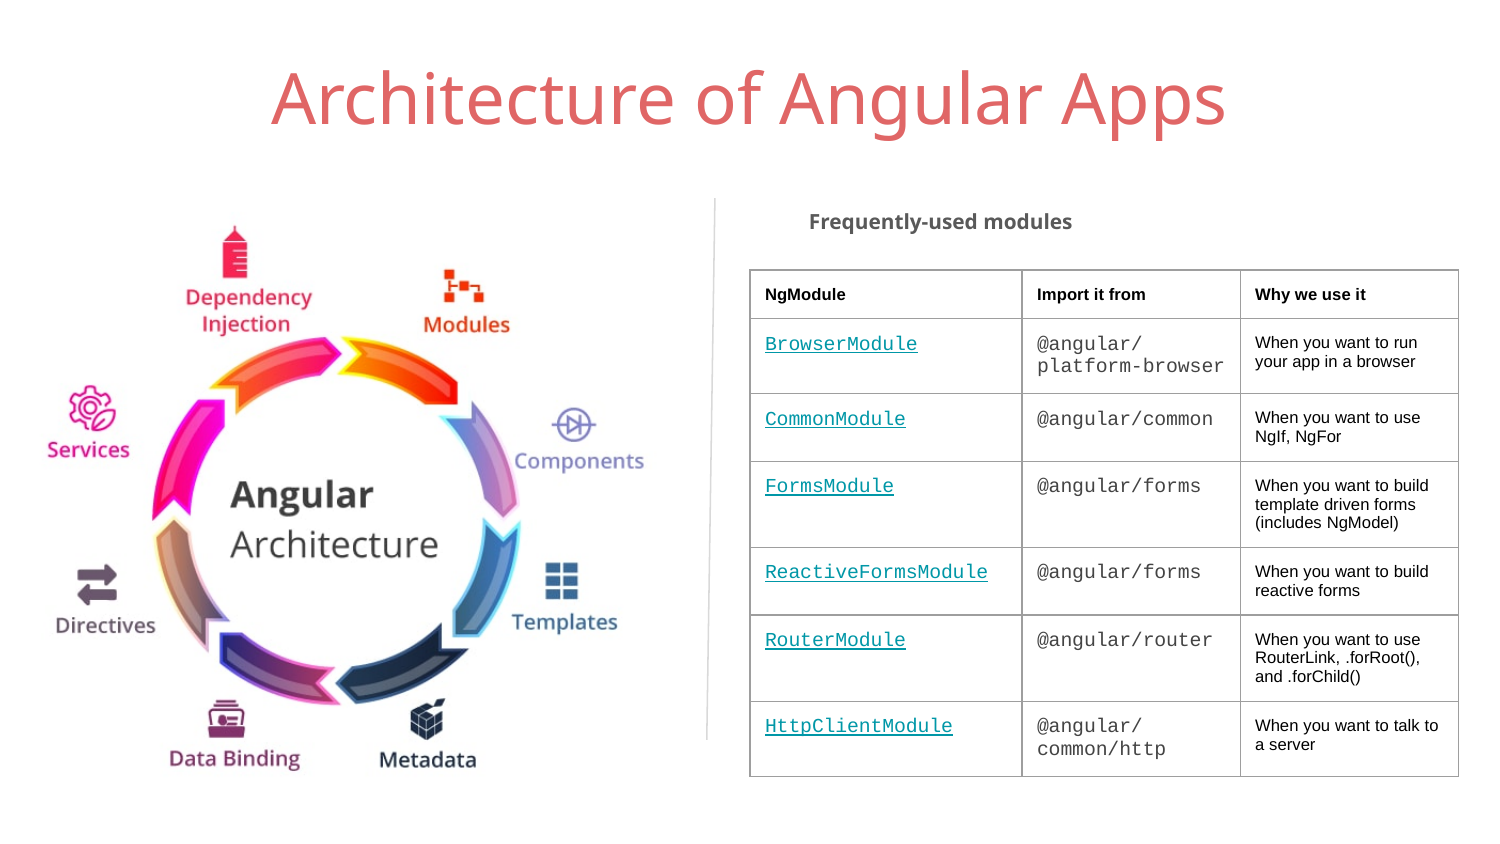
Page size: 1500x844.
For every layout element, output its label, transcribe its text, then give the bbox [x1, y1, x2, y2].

table_cell @angular/common/http [1023, 702, 1240, 776]
table_header Import it from [1023, 271, 1240, 318]
table_header NgModule [751, 271, 1021, 318]
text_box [706, 197, 716, 741]
table_cell @angular/forms [1023, 462, 1240, 547]
table_cell When you want to talk to a server [1241, 702, 1458, 776]
table_cell CommonModule [751, 394, 1021, 461]
title Architecture of Angular Apps [213, 40, 1287, 154]
table_cell @angular/platform-browser [1023, 319, 1240, 393]
table_cell @angular/router [1023, 616, 1240, 701]
table_cell FormsModule [751, 462, 1021, 547]
table_header Why we use it [1241, 271, 1458, 318]
table_cell BrowserModule [751, 319, 1021, 393]
picture [24, 178, 665, 819]
table_cell RouterModule [751, 616, 1021, 701]
table_cell When you want to run your app in a browser [1241, 319, 1458, 393]
table_cell When you want to use NgIf, NgFor [1241, 394, 1458, 461]
text_box Frequently-used modules [793, 193, 1467, 736]
table_cell When you want to build template driven forms (includes NgModel) [1241, 462, 1458, 547]
table_cell @angular/forms [1023, 548, 1240, 614]
table_cell @angular/common [1023, 394, 1240, 461]
table_cell ReactiveFormsModule [751, 548, 1021, 614]
table_cell When you want to use RouterLink, .forRoot(), and .forChild() [1241, 616, 1458, 701]
table_cell HttpClientModule [751, 702, 1021, 776]
table_cell When you want to build reactive forms [1241, 548, 1458, 614]
